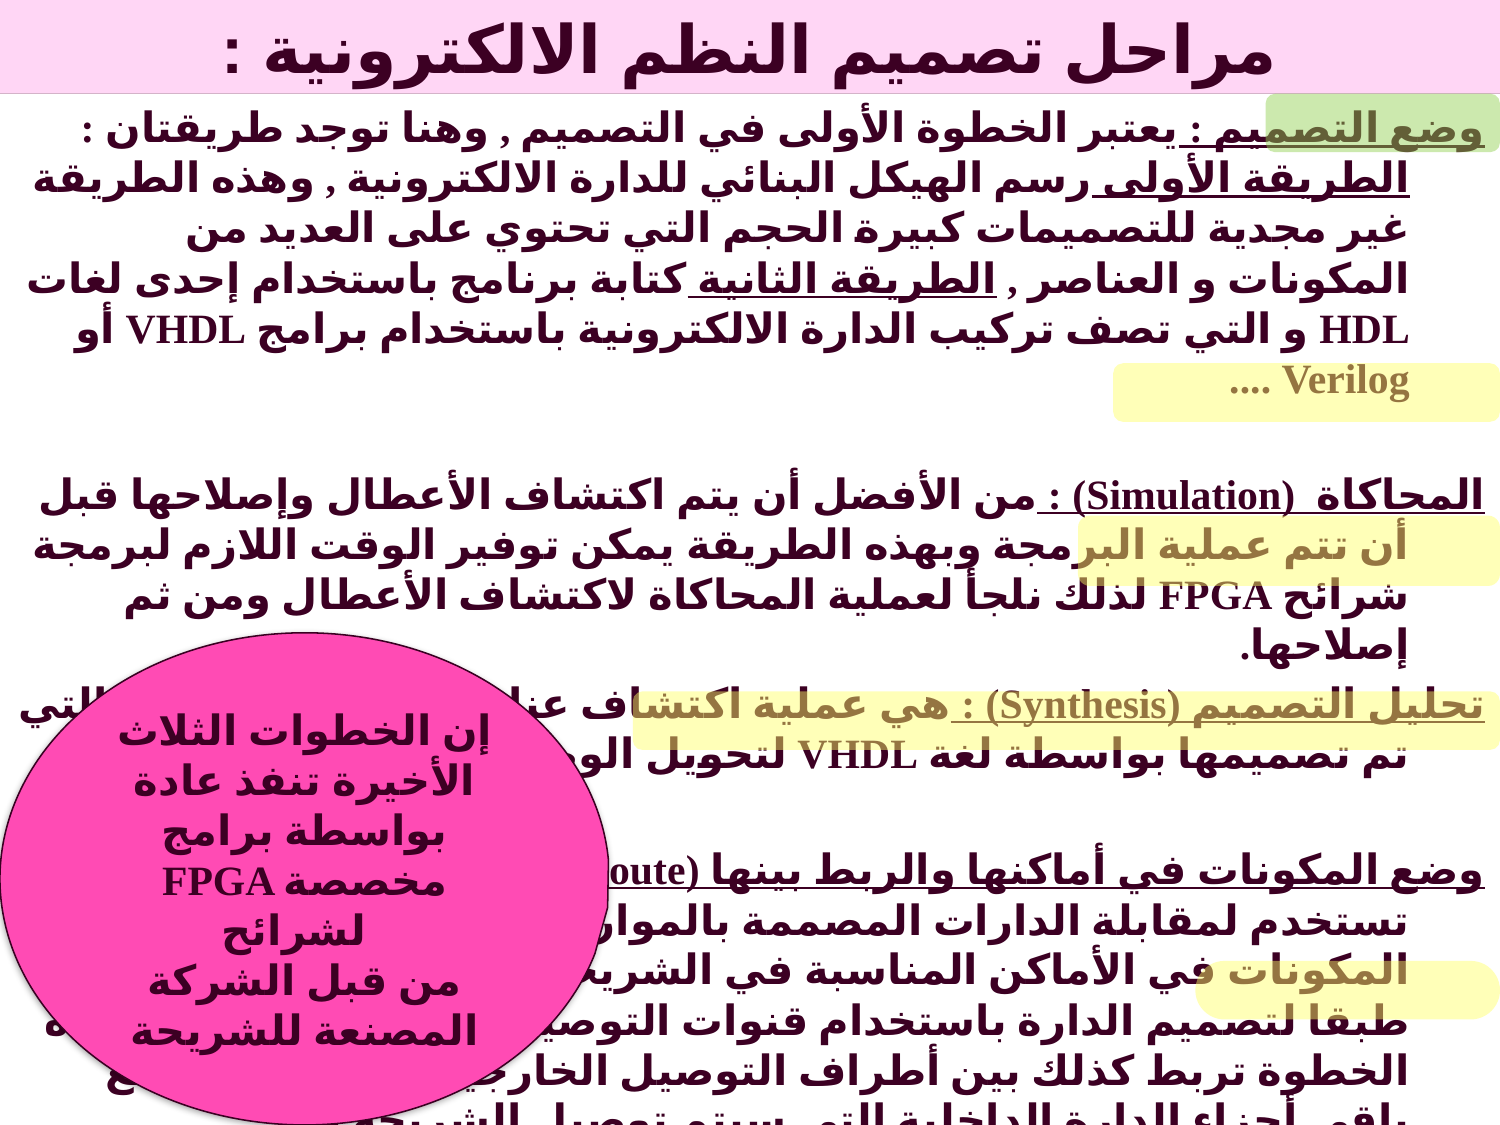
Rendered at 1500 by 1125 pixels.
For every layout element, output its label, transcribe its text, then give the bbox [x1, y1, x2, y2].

text_box [630, 689, 1500, 753]
text_box [1193, 958, 1500, 1022]
text_box [1111, 361, 1500, 424]
text_box [1075, 513, 1500, 589]
text_box [1263, 91, 1500, 155]
text_box إن الخطوات الثلاث الأخیرة تنفذ عادة بواسطة برامج FPGA مخصصة لشرائح من قبل الشركة المصنعة للشریحة [0, 632, 610, 1125]
list وضع التصميم : يعتبر الخطوة الأولى في التصميم , وهنا توجد طريقتان : الطريقة الأولى رسم الهيكل البنائي للدارة الالكترونية , وهذه الطريقة غير مجدية للتصميمات كبيرة الحجم التي تحتوي على العديد من المكونات و العناصر , الطريقة الثانية كتابة برنامج باستخدام إحدى لغات HDL و التي تصف تركيب الدارة الالكترونية باستخدام برامج VHDL أو Verilog .... المحاكاة (Simulation) : من الأفضل أن يتم اكتشاف الأعطال وإصلاحها قبل أن تتم عملية البرمجة وبهذه الطريقة يمكن توفير الوقت اللازم لبرمجة شرائح FPGA لذلك نلجأ لعملية المحاكاة لاكتشاف الأعطال ومن ثم إصلاحها. تحليل التصميم (Synthesis) : هي عملية اكتشاف عناصر و مكونات الدارة التي تم تصميمها بواسطة لغة VHDL لتحويل الوصف إلى دارة الكترونية . وضع المكونات في أماكنها والربط بينها (Place and route) : هذه الخطوة تستخدم لمقابلة الدارات المصممة بالموارد المتاحة في FPGA و وضع المكونات في الأماكن المناسبة في الشريحة حيث يتم ربطهم سوياً طبقا لتصميم الدارة باستخدام قنوات التوصيل والأسلاك الداخلية, هذه الخطوة تربط كذلك بين أطراف التوصيل الخارجية للشريحة pins مع باقي أجزاء الدارة الداخلية التي سيتم توصيل الشريحة بها... توليد ملف البرمجة : يحتوي ملف البرمجة على كل معلومات تصميم الدارة وكيف يتم مقابلة التصميم بالموارد الموجودة في (FPGA) وكيف ينبغي أن تتصل المفاتيح الداخلية فيها , وهو الملف الذي يستعمل لبرمجة الشريحة , وكل شريحة لها طريقة برمجة محددة ويتم تزويدها ببرنامج خاص لبرمجتها . [0, 93, 1500, 1125]
title مراحل تصميم النظم الالكترونية : [0, 0, 1500, 93]
